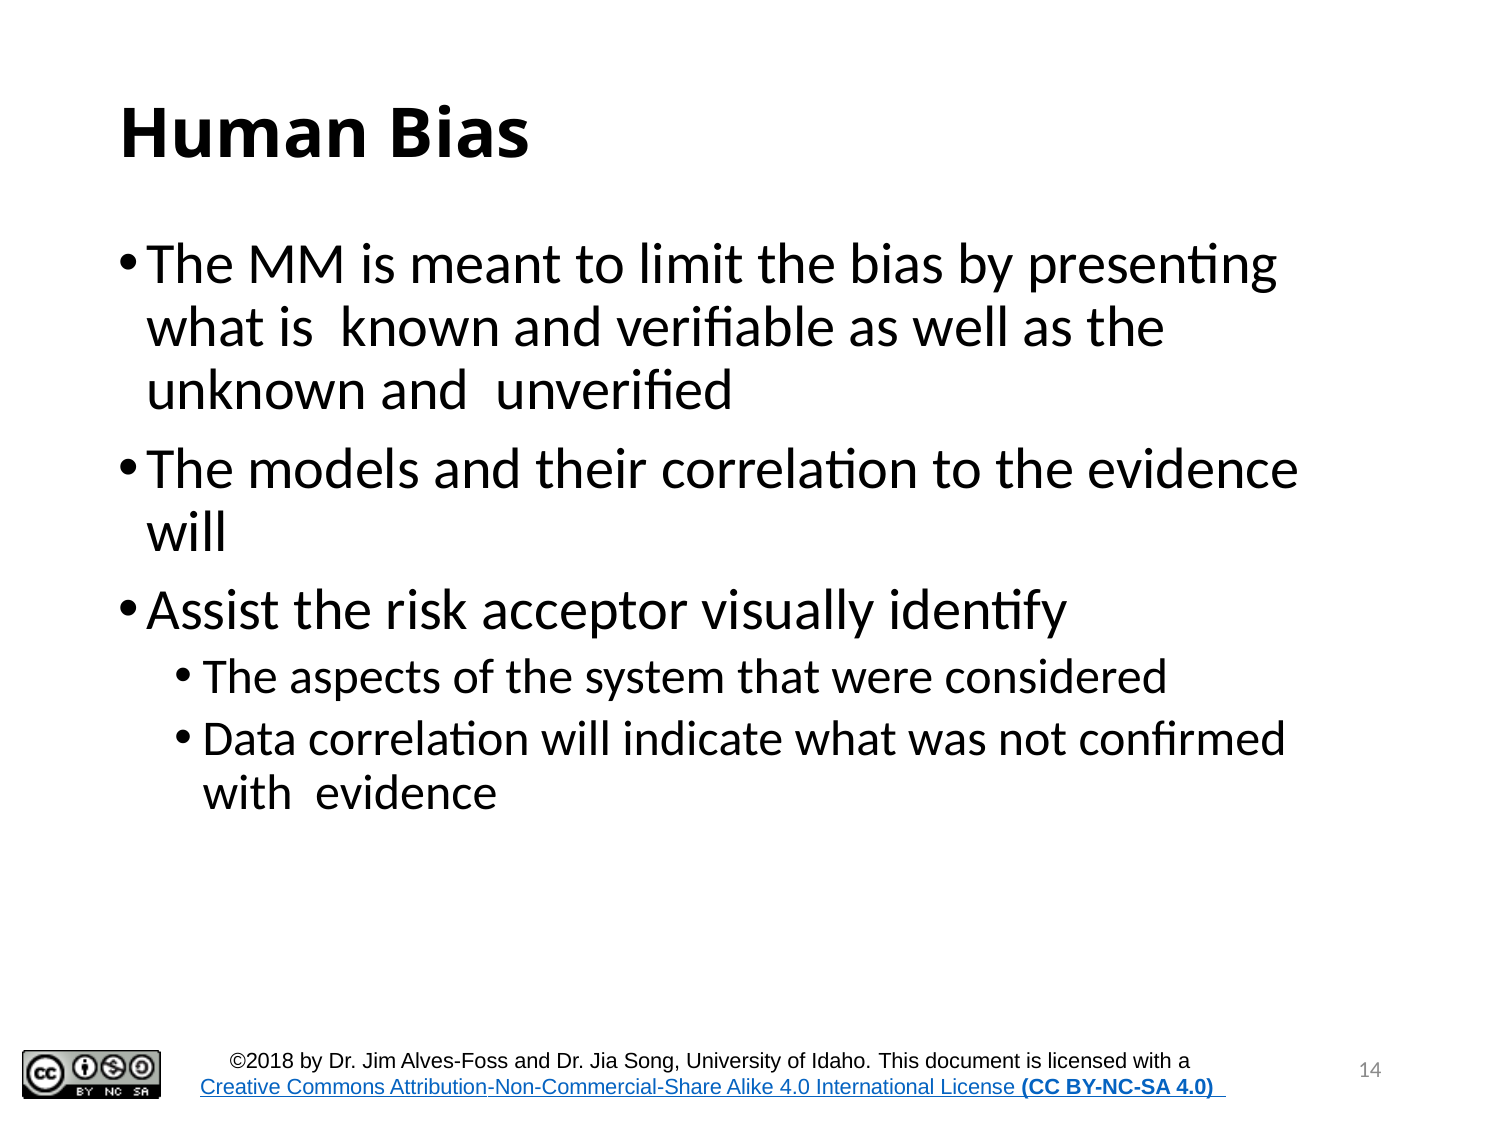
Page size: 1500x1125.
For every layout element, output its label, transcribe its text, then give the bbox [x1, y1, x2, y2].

title Human Bias [102, 59, 1398, 211]
picture [22, 1050, 161, 1099]
list The MM is meant to limit the bias by presenting what is known and verifiable as well as the unknown and unverified The models and their correlation to the evidence will Assist the risk acceptor visually identify The aspects of the system that were considered Data correlation will indicate what was not confirmed with evidence [102, 225, 1398, 1014]
slide_number 14 [1315, 1038, 1397, 1099]
